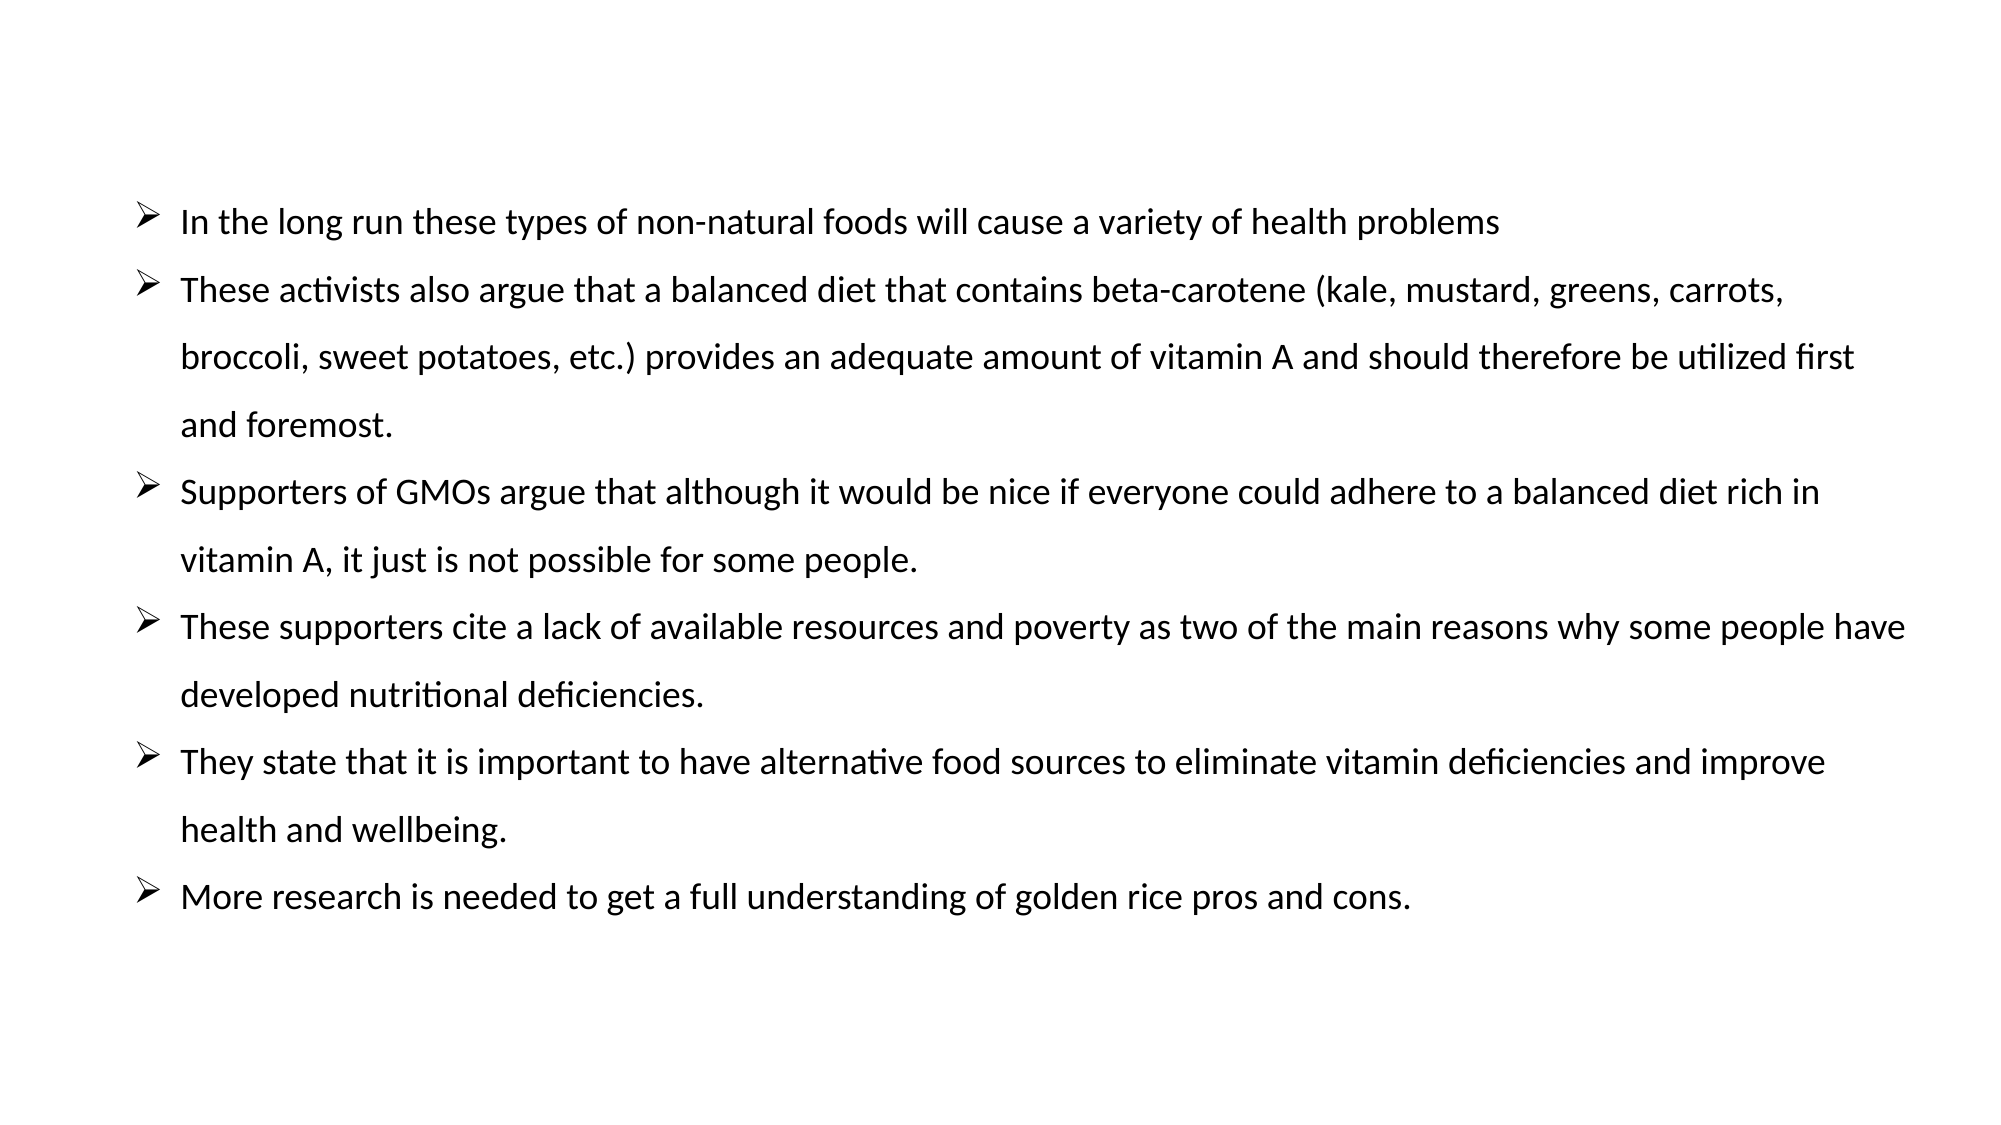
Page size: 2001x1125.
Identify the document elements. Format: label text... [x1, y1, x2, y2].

text_box In the long run these types of non-natural foods will cause a variety of health problems These activists also argue that a balanced diet that contains beta-carotene (kale, mustard, greens, carrots, broccoli, sweet potatoes, etc.) provides an adequate amount of vitamin A and should therefore be utilized first and foremost. Supporters of GMOs argue that although it would be nice if everyone could adhere to a balanced diet rich in vitamin A, it just is not possible for some people. These supporters cite a lack of available resources and poverty as two of the main reasons why some people have developed nutritional deficiencies. They state that it is important to have alternative food sources to eliminate vitamin deficiencies and improve health and wellbeing. More research is needed to get a full understanding of golden rice pros and cons. [118, 167, 1927, 925]
